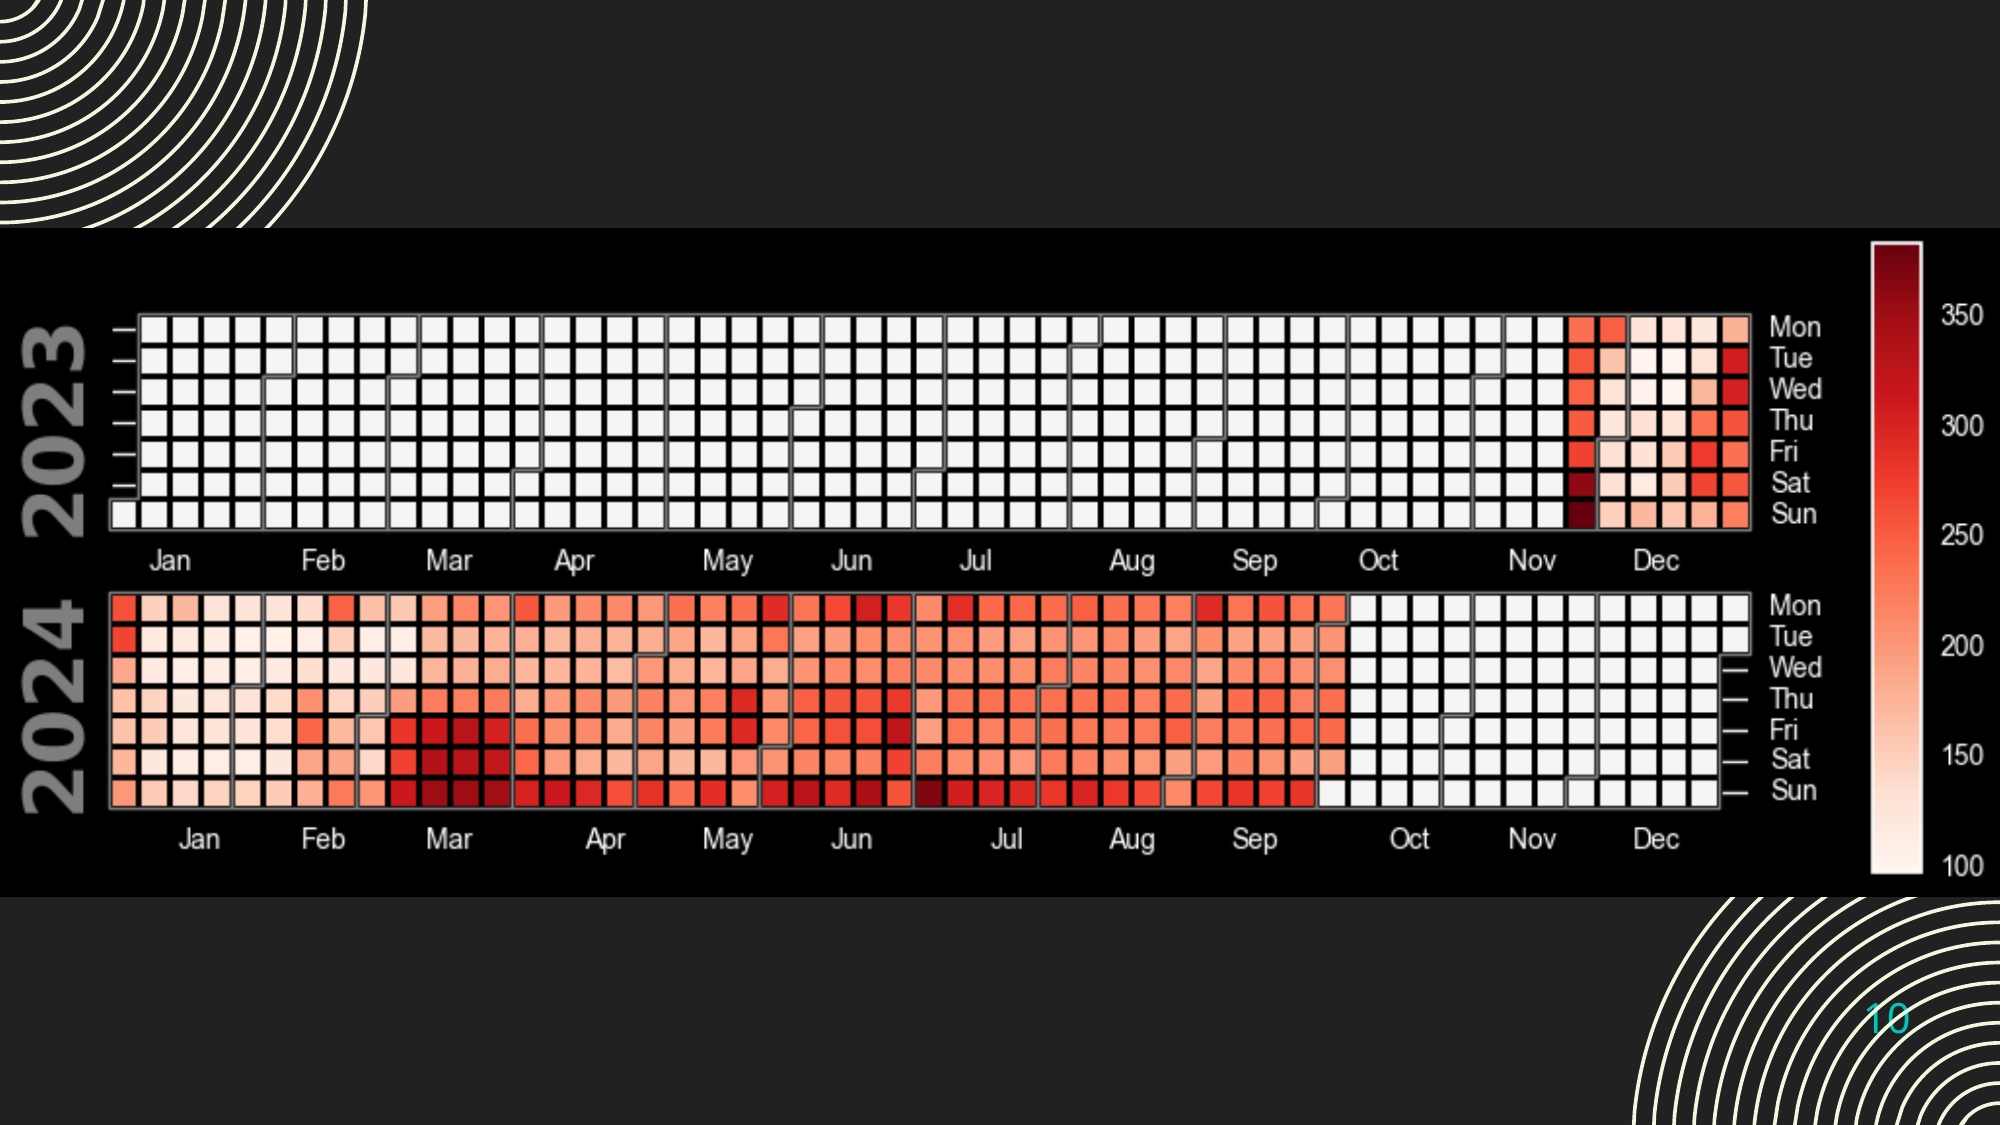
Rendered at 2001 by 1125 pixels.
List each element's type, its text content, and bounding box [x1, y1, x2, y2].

picture [0, 227, 2000, 898]
slide_number 10 [1751, 970, 1926, 1051]
